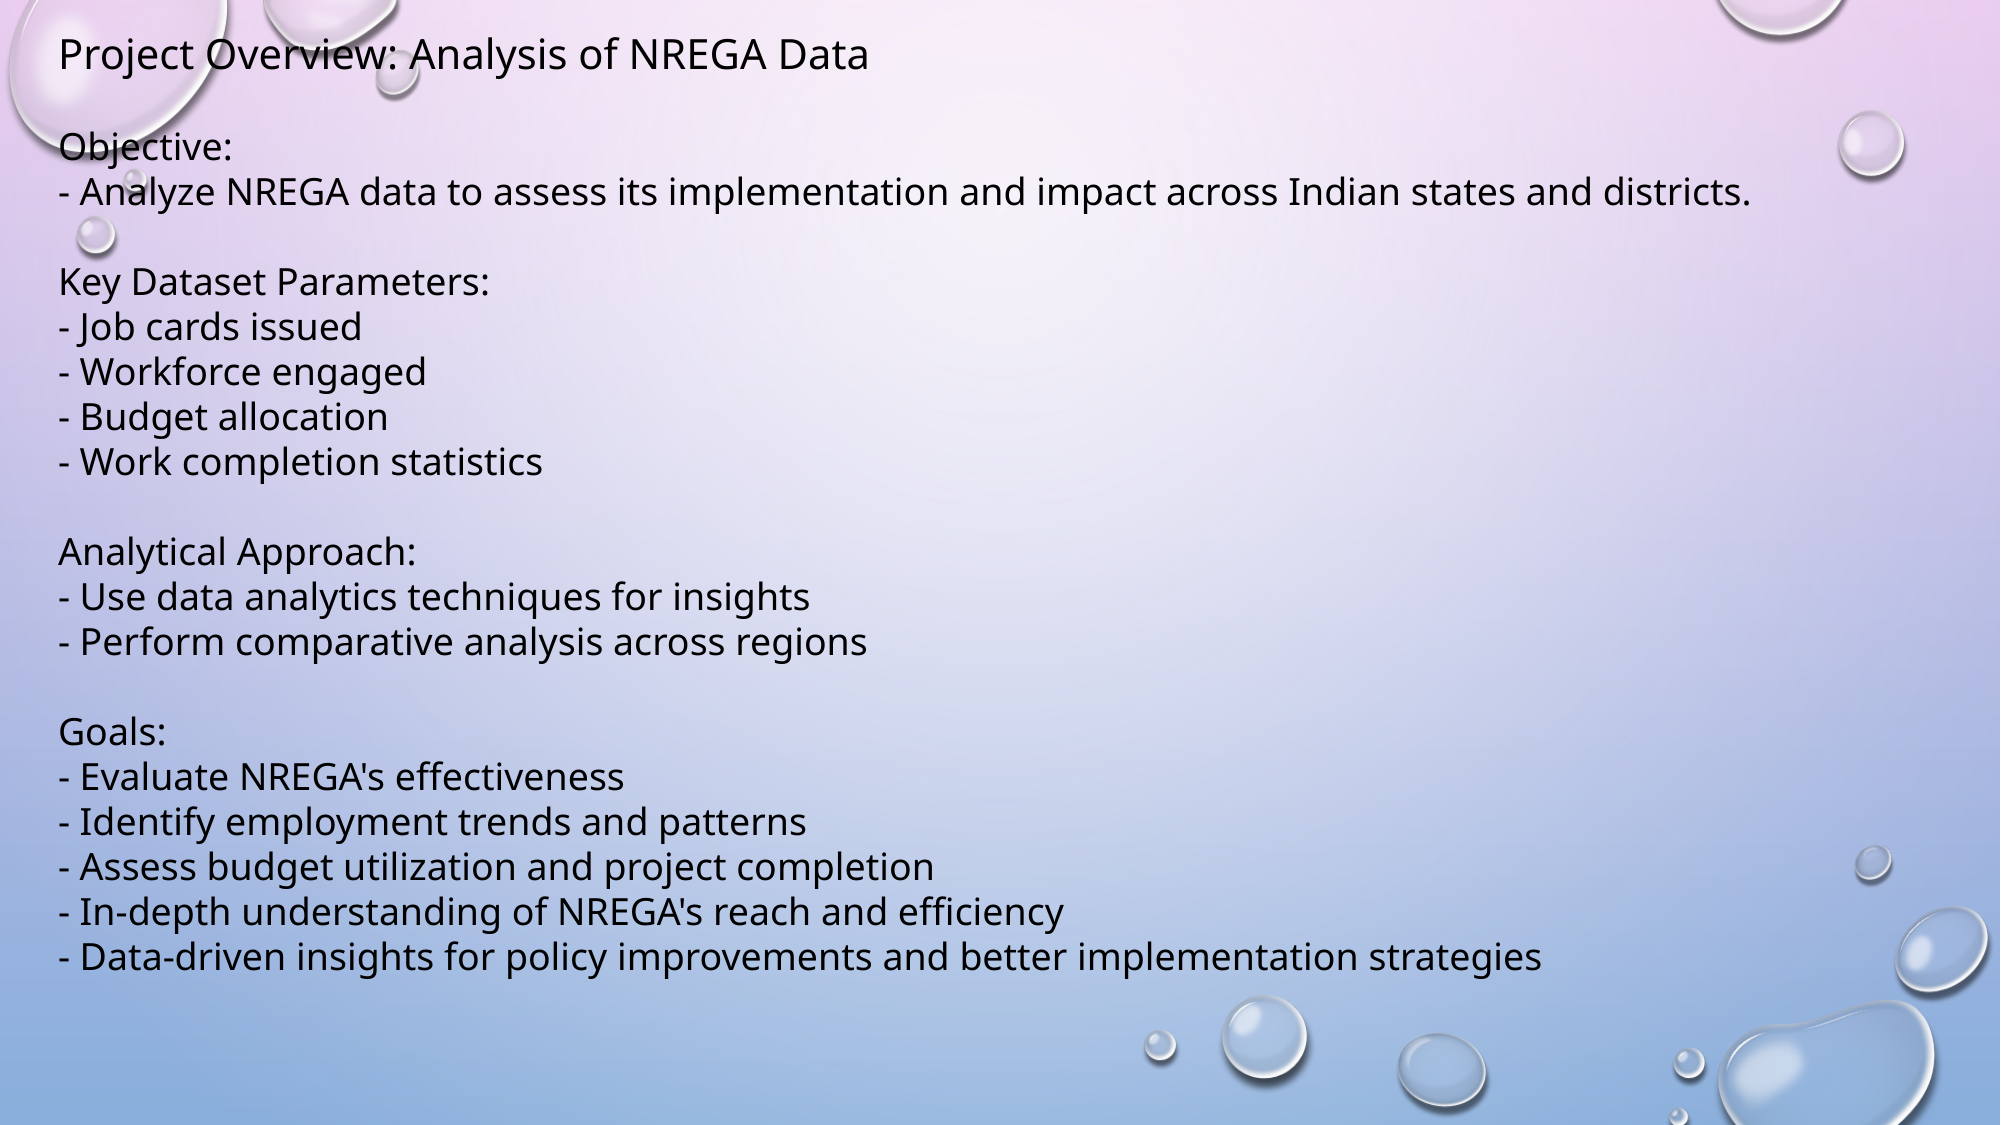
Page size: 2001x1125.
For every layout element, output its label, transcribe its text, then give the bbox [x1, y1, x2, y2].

picture [0, 0, 2000, 1125]
text_box Project Overview: Analysis of NREGA Data Objective: - Analyze NREGA data to assess its implementation and impact across Indian states and districts. Key Dataset Parameters: - Job cards issued - Workforce engaged - Budget allocation - Work completion statistics Analytical Approach: - Use data analytics techniques for insights - Perform comparative analysis across regions Goals: - Evaluate NREGA's effectiveness - Identify employment trends and patterns - Assess budget utilization and project completion - In-depth understanding of NREGA's reach and efficiency - Data-driven insights for policy improvements and better implementation strategies [43, 20, 1915, 986]
